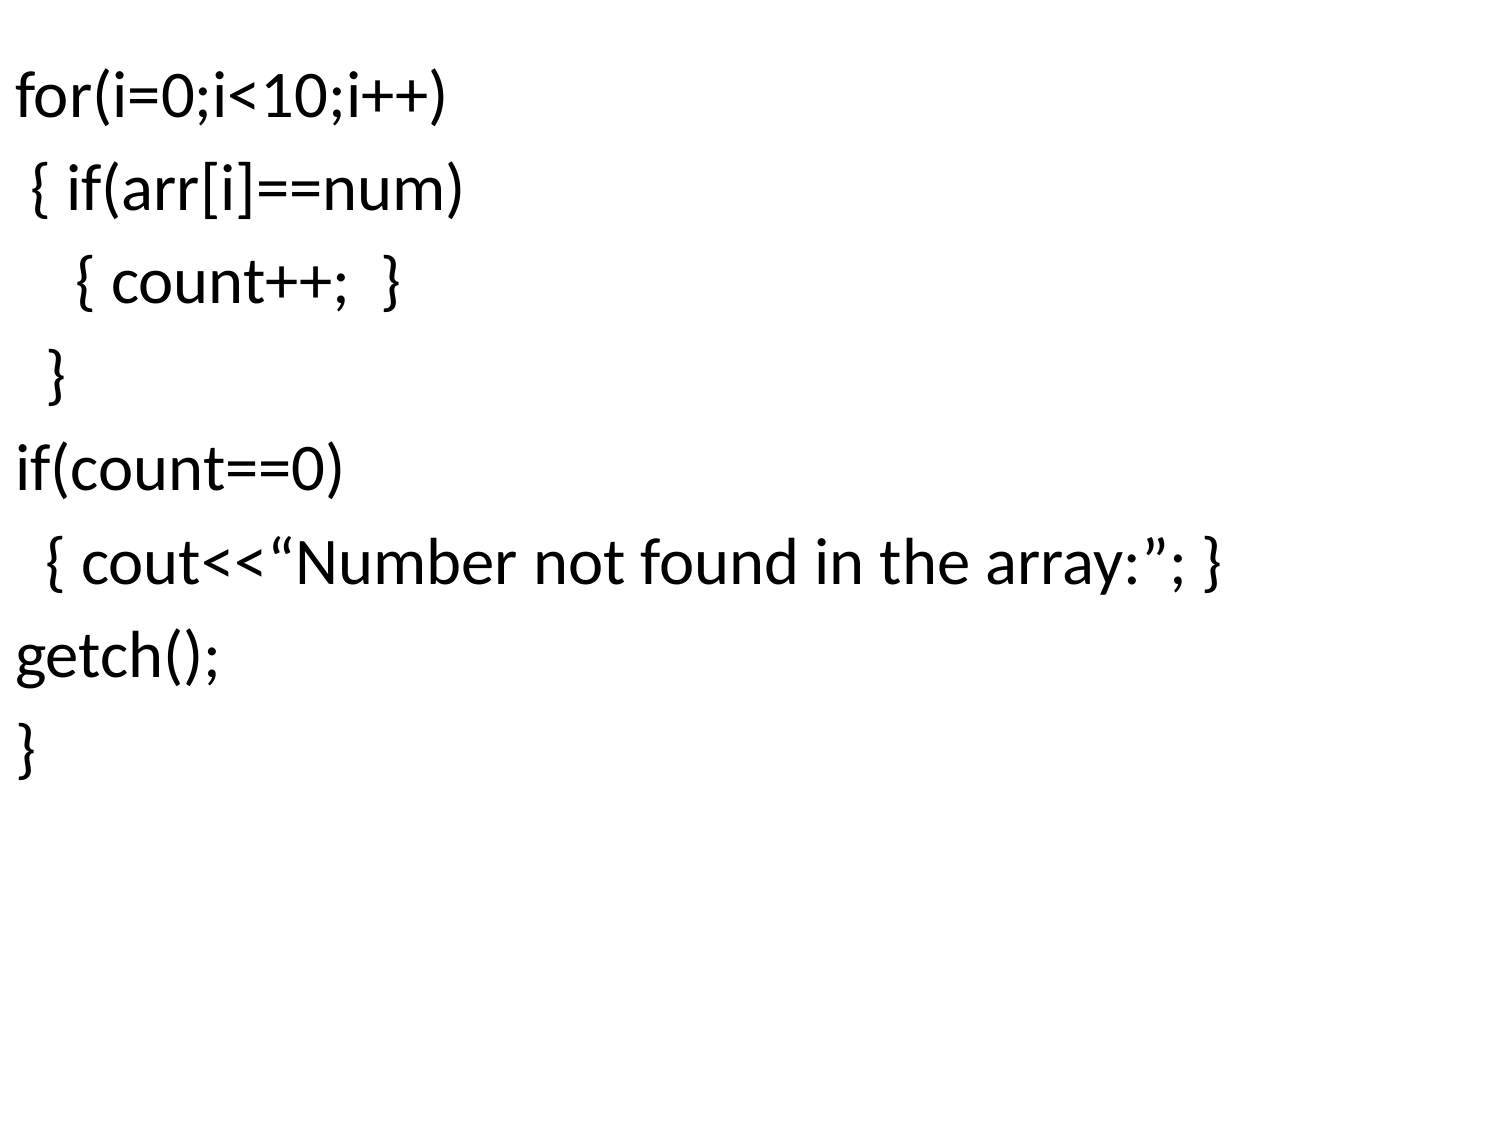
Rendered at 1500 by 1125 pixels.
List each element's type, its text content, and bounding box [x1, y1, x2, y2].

list for(i=0;i<10;i++) { if(arr[i]==num) { count++; } } if(count==0) { cout<<“Number not found in the array:”; } getch(); } [0, 42, 1447, 1125]
